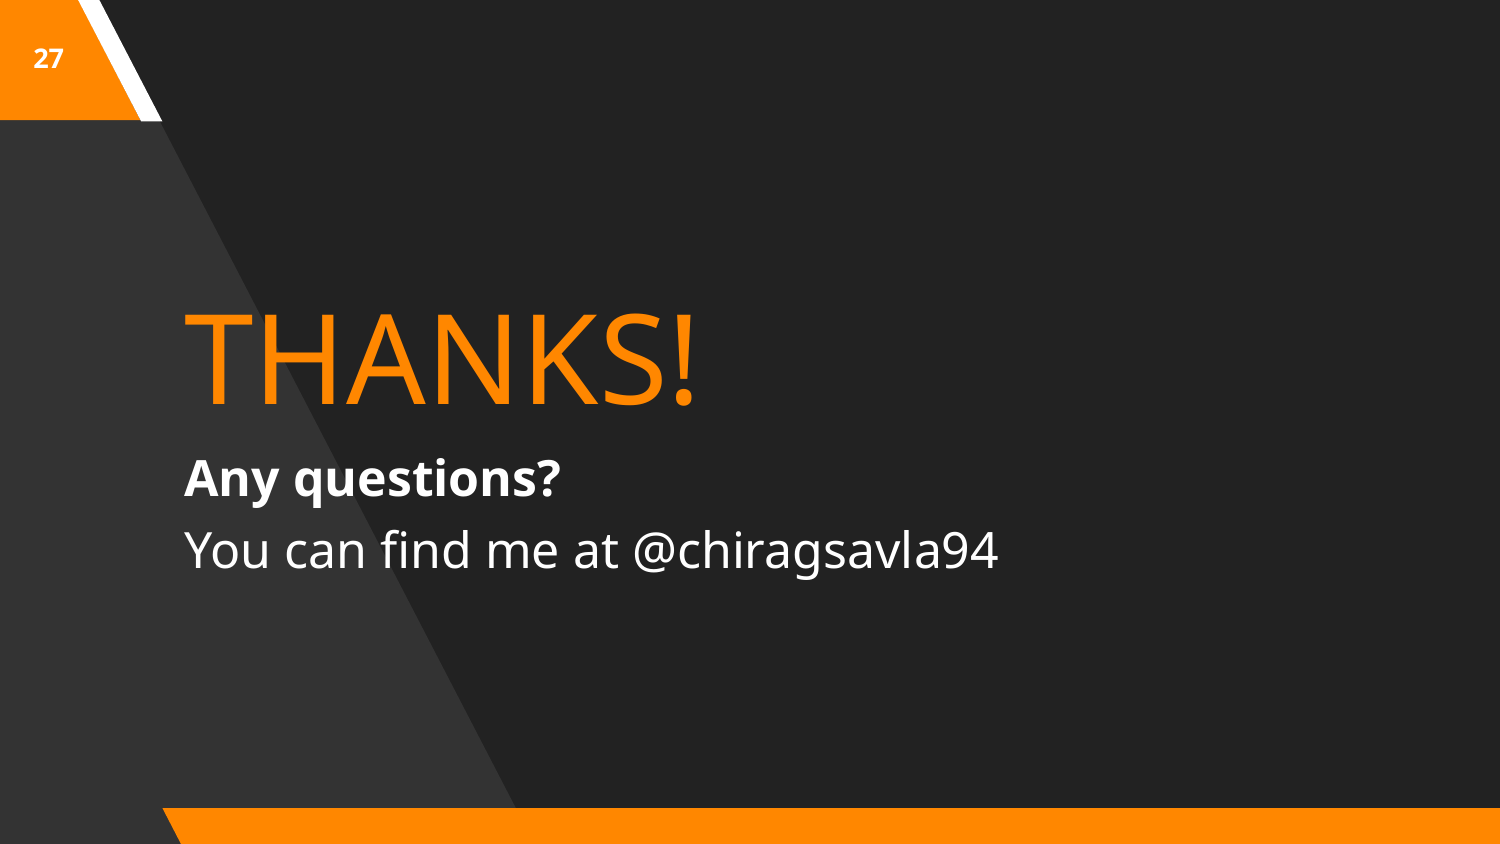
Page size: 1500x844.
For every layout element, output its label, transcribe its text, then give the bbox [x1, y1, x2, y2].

slide_number 27 [0, 0, 98, 121]
title THANKS! [169, 259, 1265, 431]
subtitle Any questions? You can find me at @chiragsavla94 [169, 431, 1470, 622]
